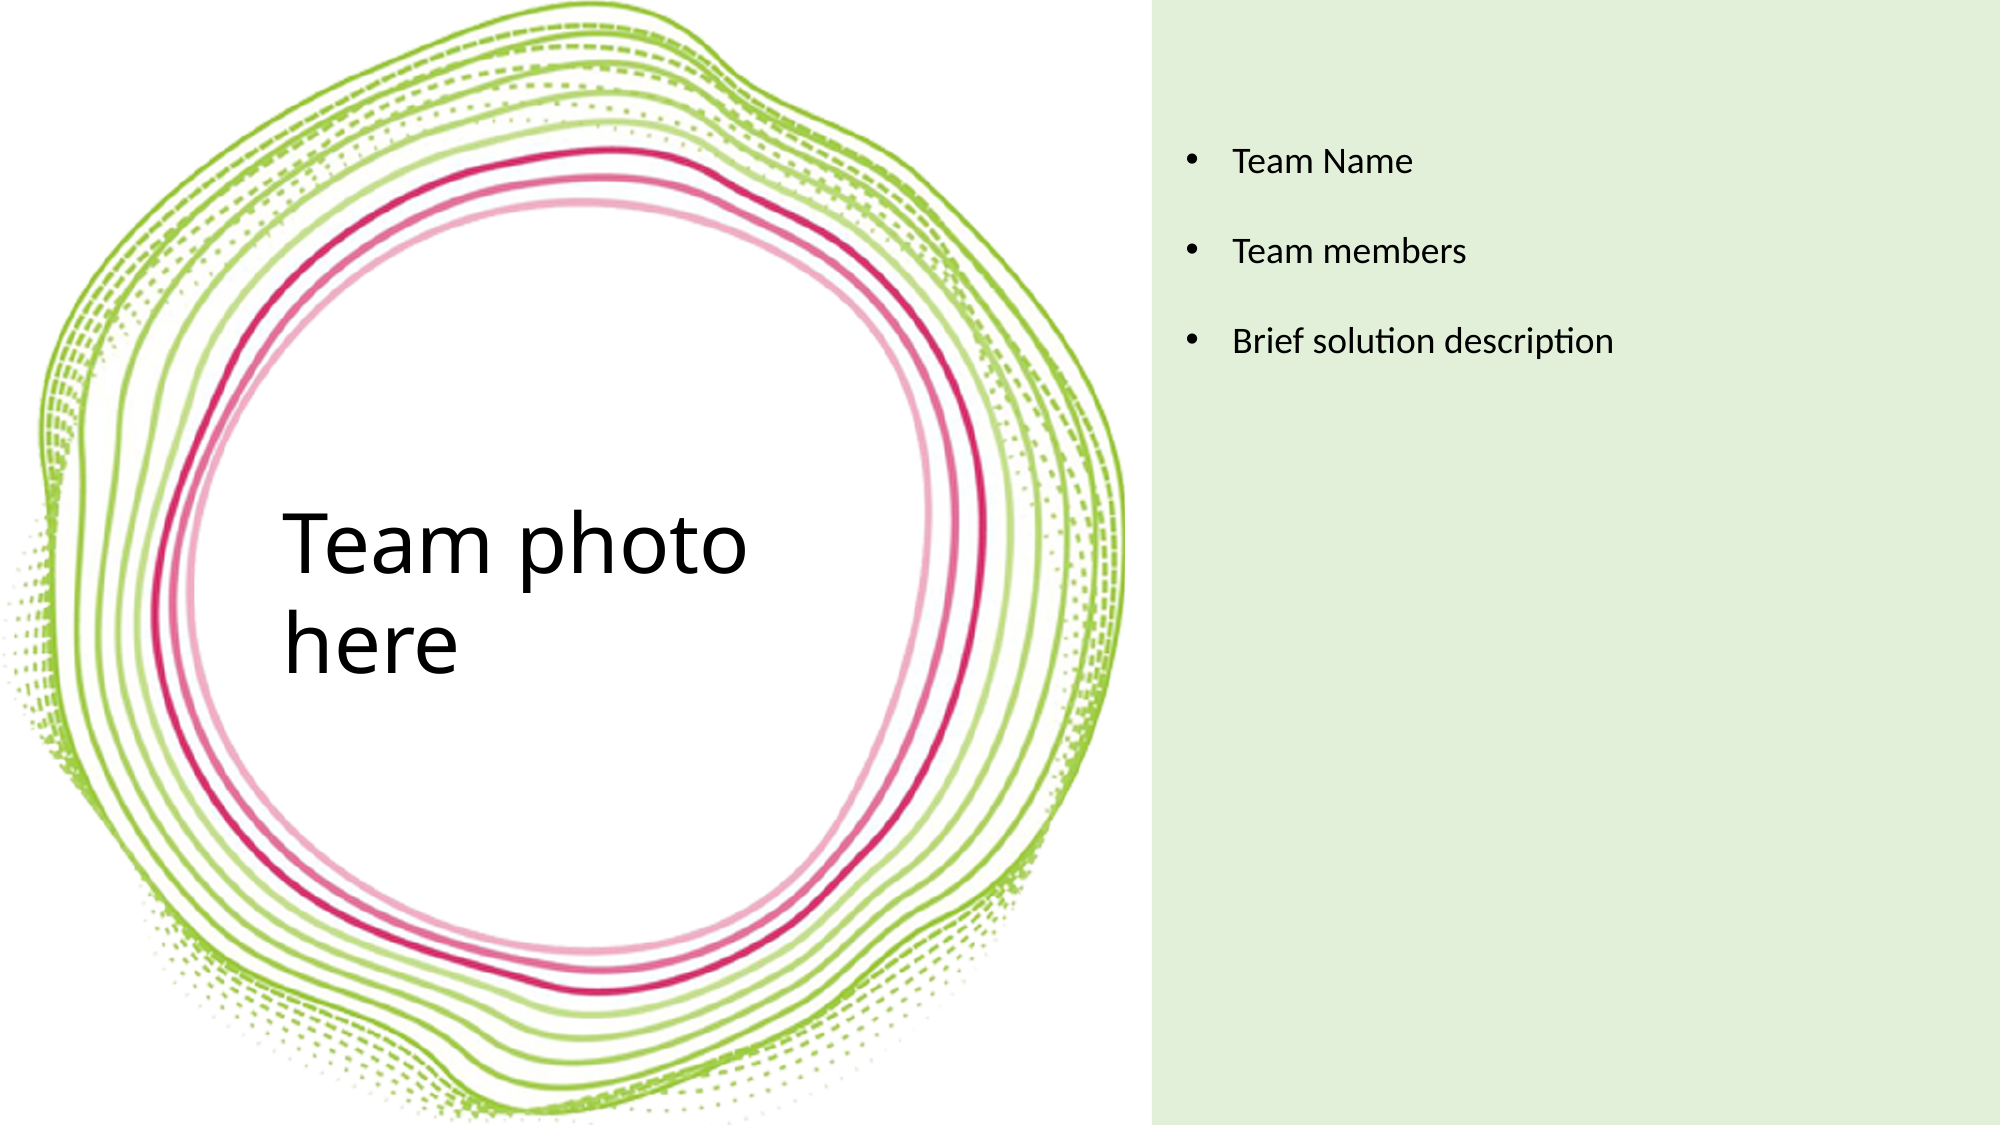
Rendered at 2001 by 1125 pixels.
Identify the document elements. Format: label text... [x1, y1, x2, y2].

picture [0, 0, 1125, 1125]
text_box Team Name Team members Brief solution description [1170, 128, 1982, 368]
text_box [1151, 0, 2000, 1125]
